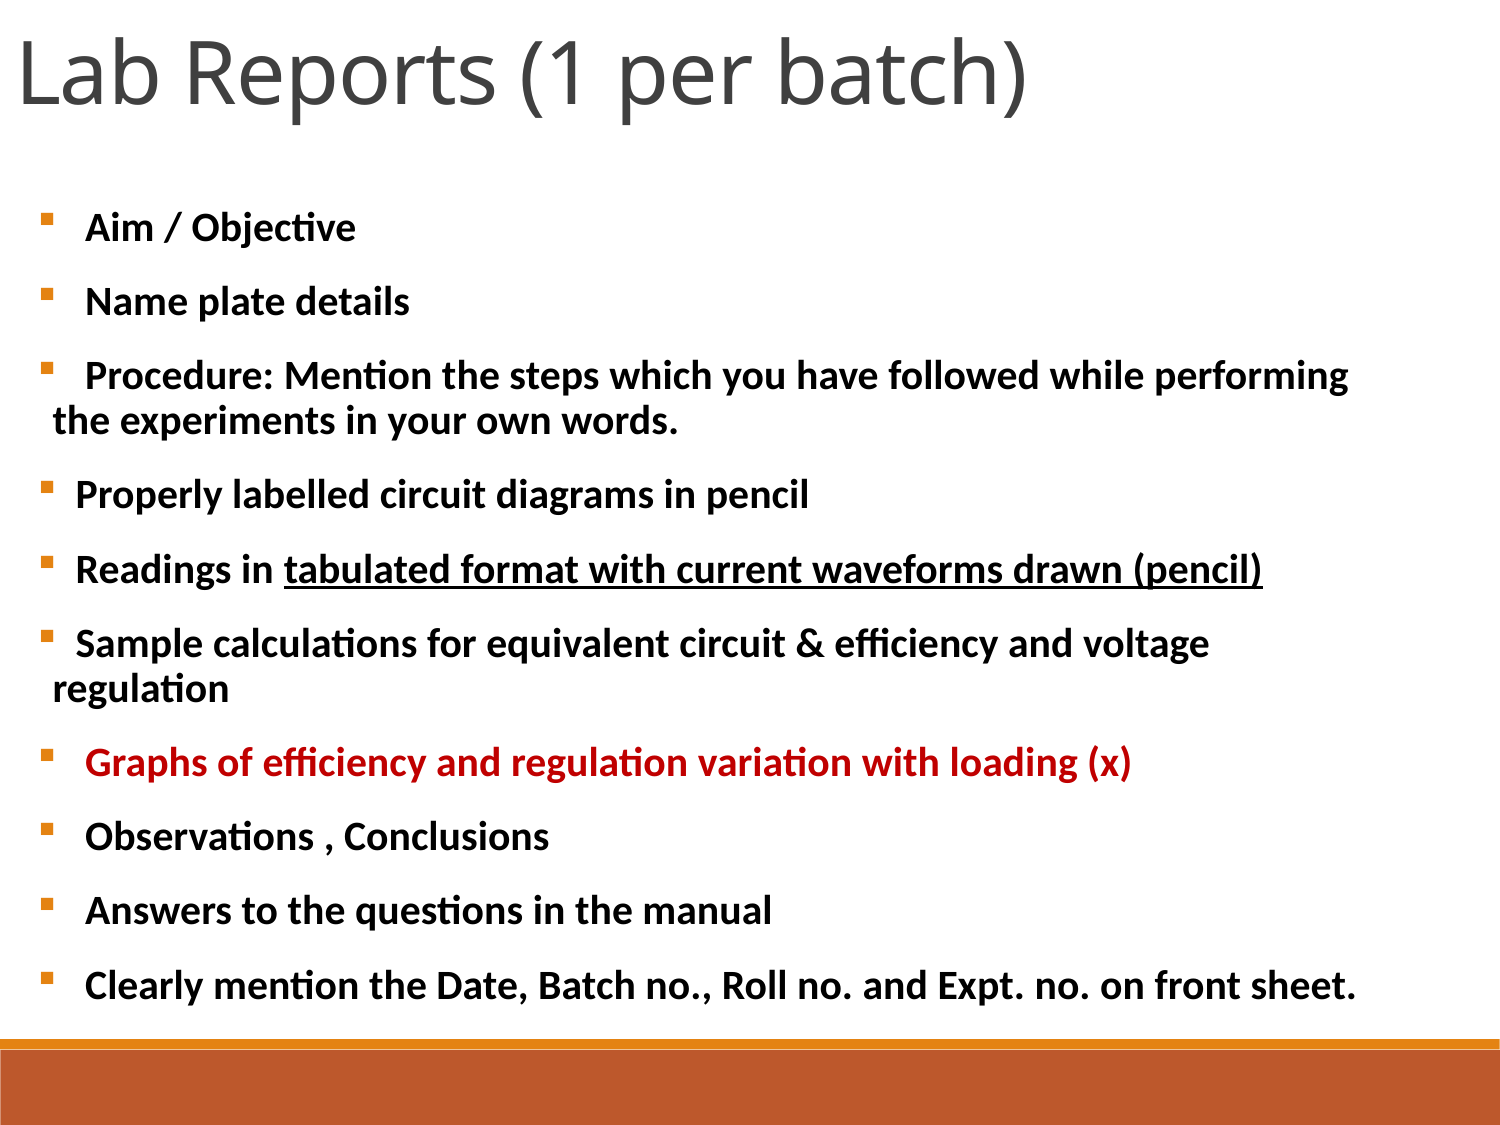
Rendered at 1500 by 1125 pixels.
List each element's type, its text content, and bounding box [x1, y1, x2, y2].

list Aim / Objective Name plate details Procedure: Mention the steps which you have followed while performing the experiments in your own words. Properly labelled circuit diagrams in pencil Readings in tabulated format with current waveforms drawn (pencil) Sample calculations for equivalent circuit & efficiency and voltage regulation Graphs of efficiency and regulation variation with loading (x) Observations , Conclusions Answers to the questions in the manual Clearly mention the Date, Batch no., Roll no. and Expt. no. on front sheet. [37, 197, 1388, 1123]
title Lab Reports (1 per batch) [0, 24, 1225, 130]
